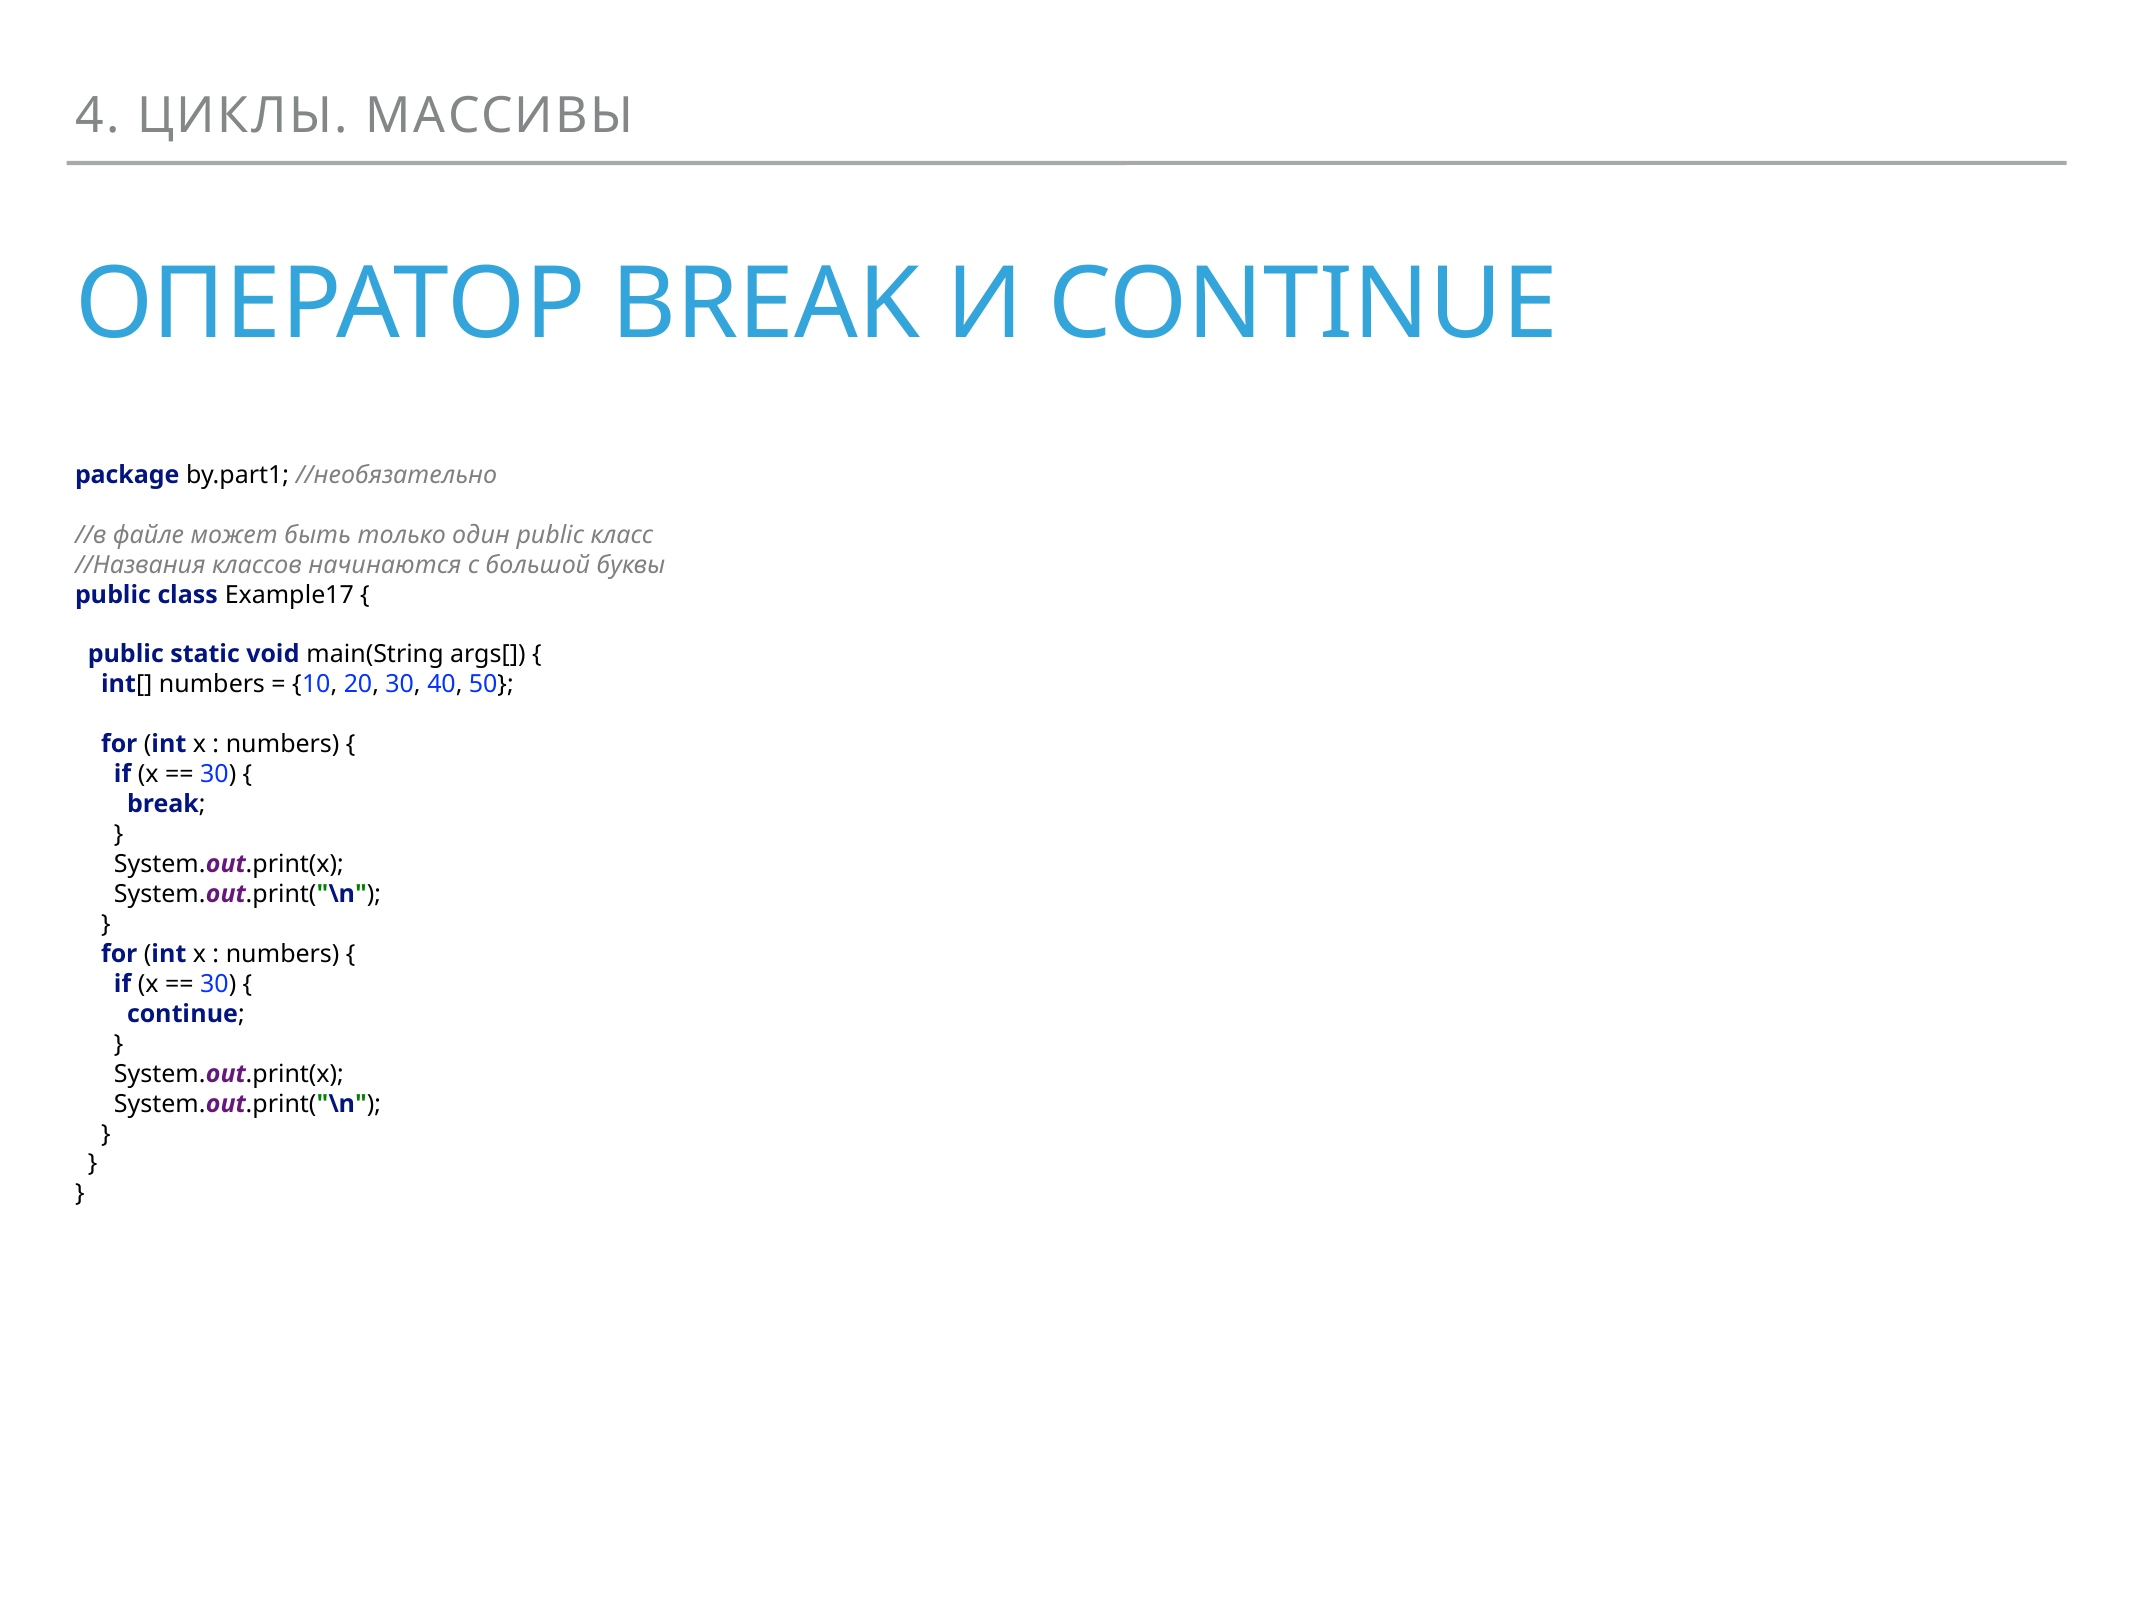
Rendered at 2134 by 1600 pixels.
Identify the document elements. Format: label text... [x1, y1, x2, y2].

list package by.part1; //необязательно //в файле может быть только один public класс //Названия классов начинаются с большой буквы public class Example17 { public static void main(String args[]) { int[] numbers = {10, 20, 30, 40, 50}; for (int x : numbers) { if (x == 30) { break; } System.out.print(x); System.out.print("\n"); } for (int x : numbers) { if (x == 30) { continue; } System.out.print(x); System.out.print("\n"); } } } [66, 449, 2068, 1453]
title Оператор break и continue [66, 251, 2068, 372]
list 4. Циклы. Массивы [66, 74, 1901, 151]
